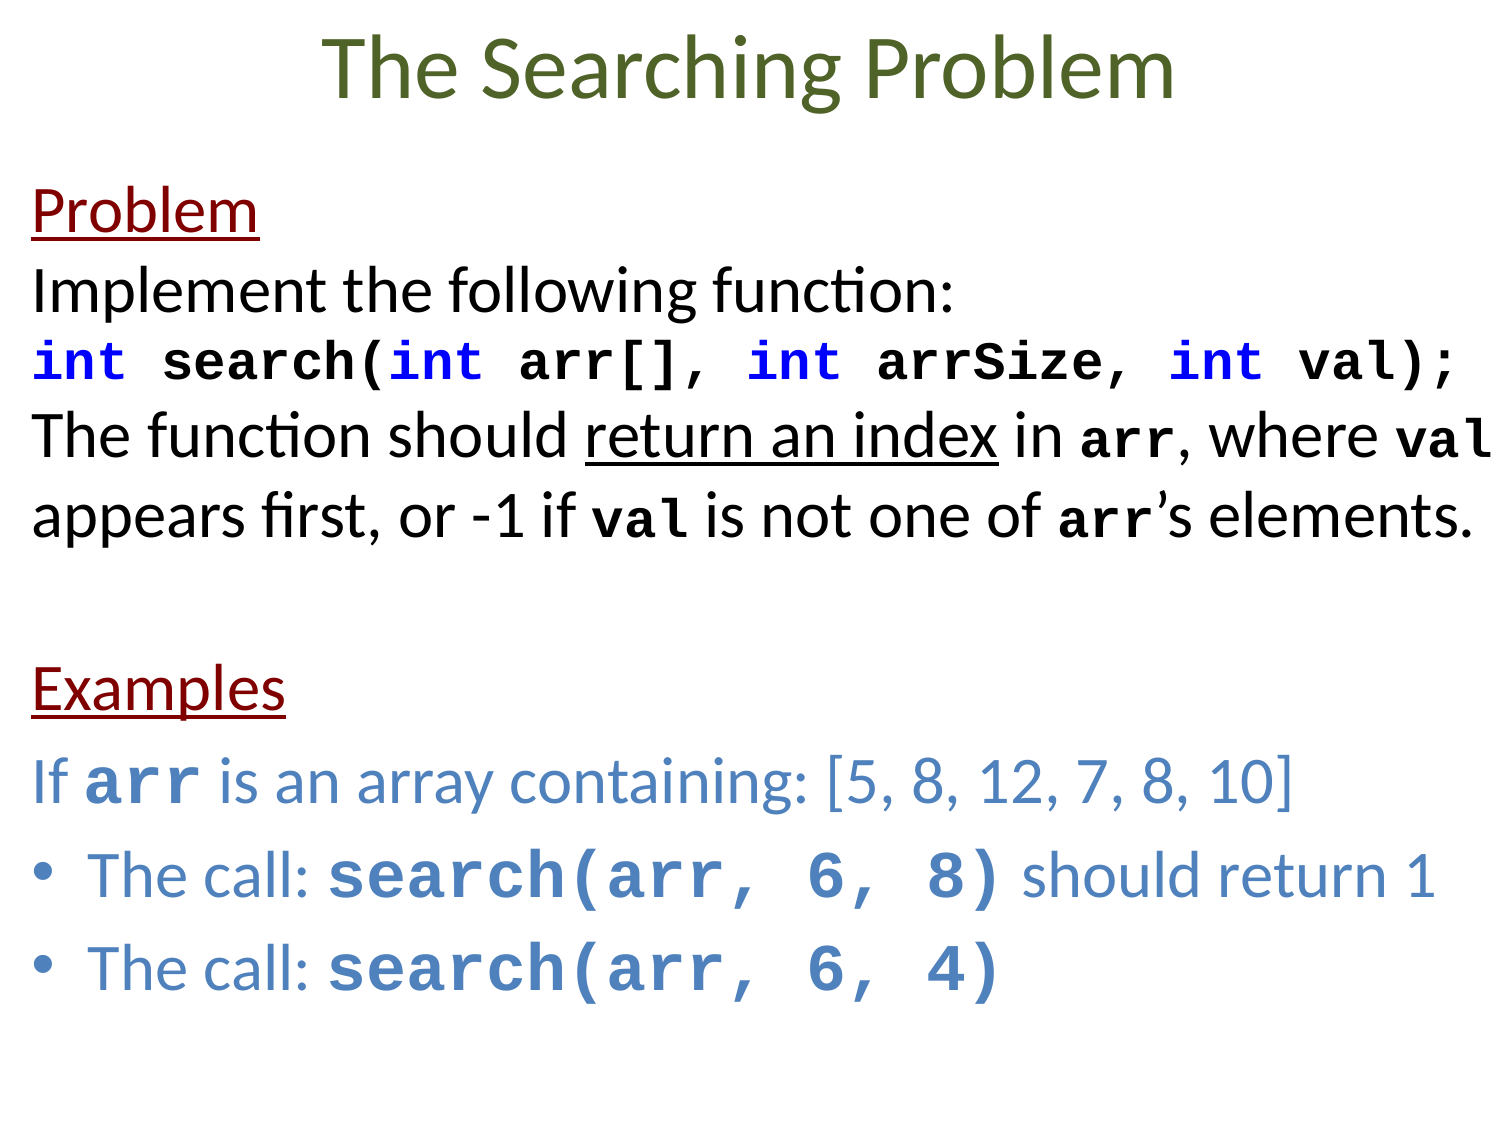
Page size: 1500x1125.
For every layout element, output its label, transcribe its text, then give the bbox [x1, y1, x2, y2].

list Problem Implement the following function: int search(int arr[], int arrSize, int val); The function should return an index in arr, where val appears first, or -1 if val is not one of arr’s elements. Examples If arr is an array containing: [5, 8, 12, 7, 8, 10] The call: search(arr, 6, 8) should return 1 The call: search(arr, 6, 4) [16, 158, 1500, 1125]
title The Searching Problem [75, 0, 1425, 156]
